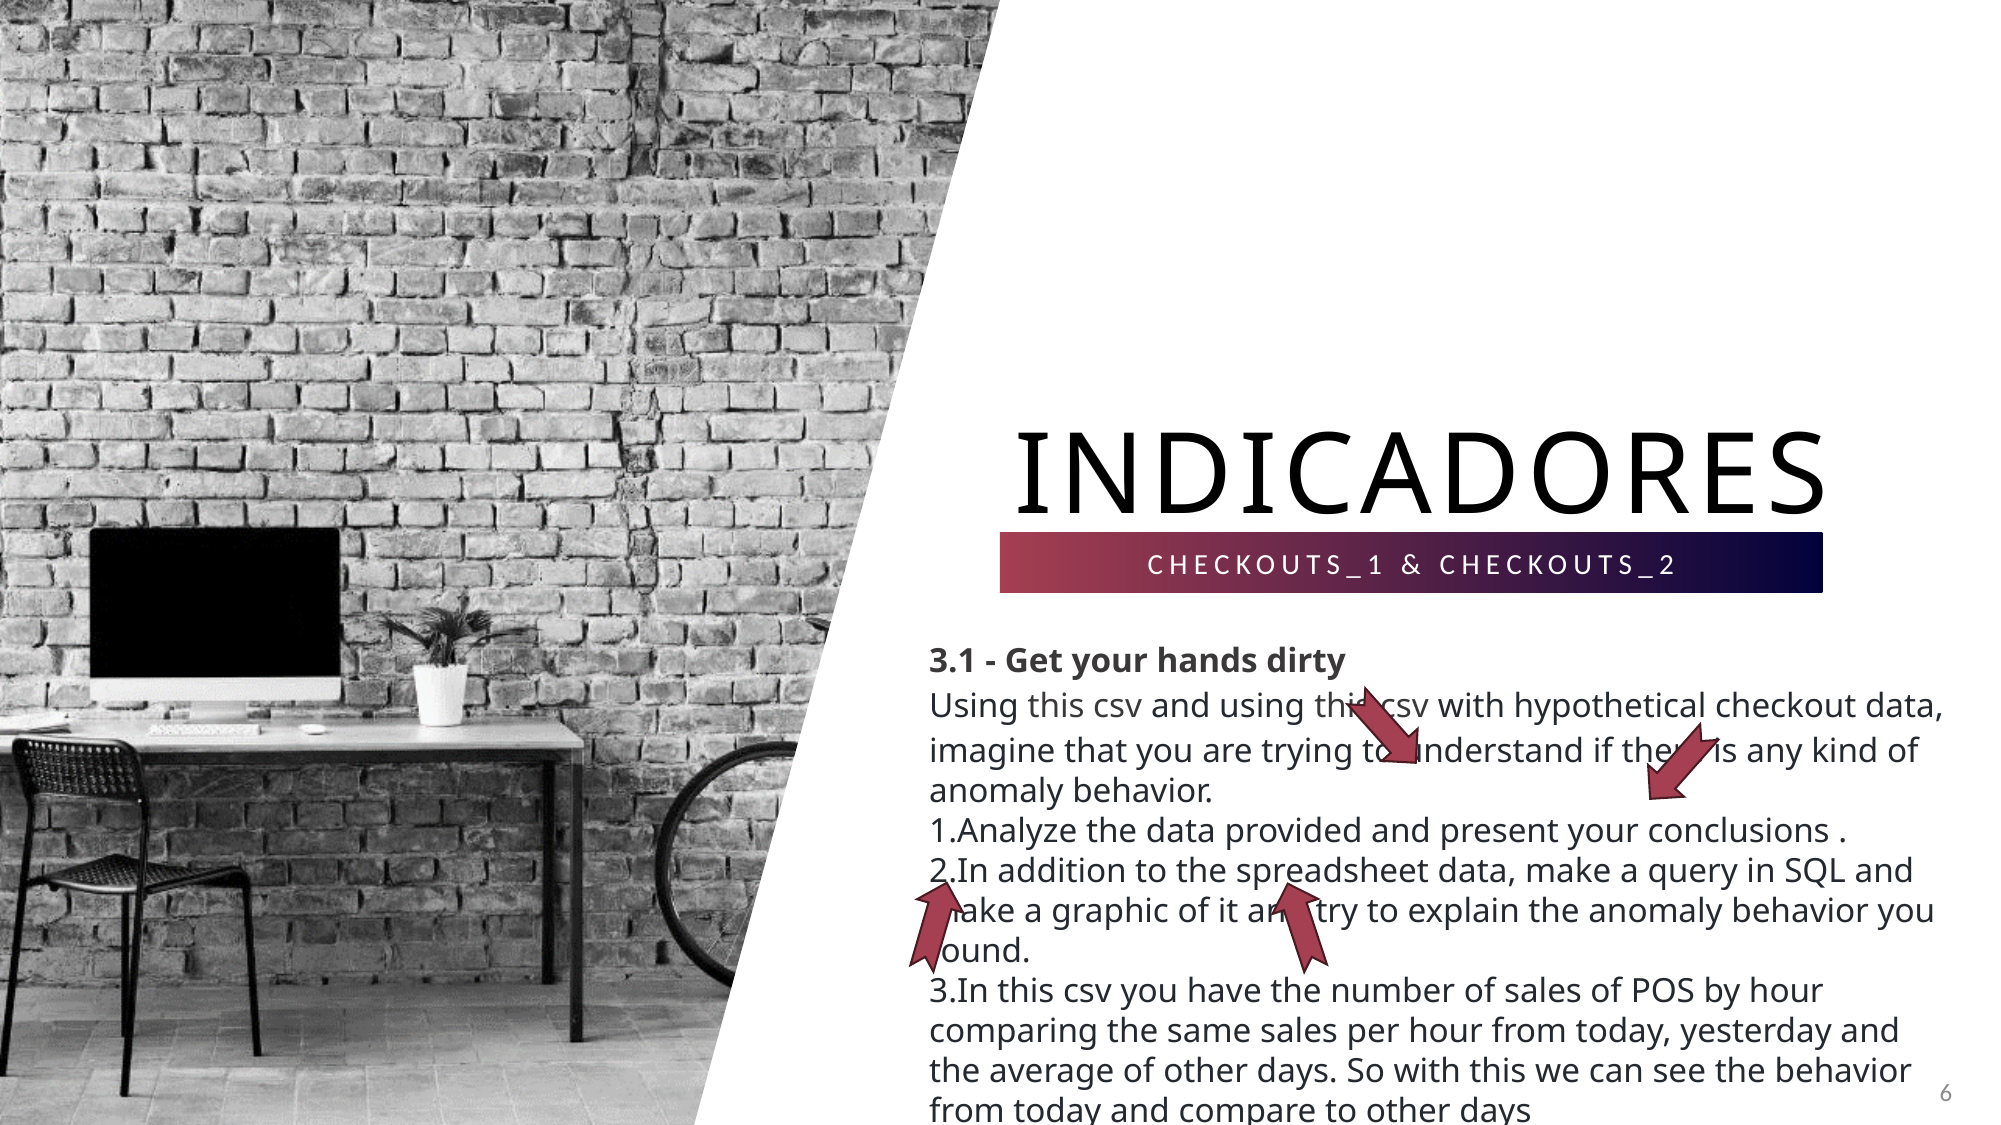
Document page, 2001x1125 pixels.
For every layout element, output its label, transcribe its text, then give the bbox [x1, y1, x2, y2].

picture [0, 0, 1000, 1125]
text_box [1646, 721, 1721, 800]
title indicadores [1000, 280, 1927, 544]
text_box [1270, 882, 1329, 975]
list Checkouts_1 & checkouts_2 [1000, 532, 1823, 593]
text_box [1344, 685, 1419, 764]
text_box 3.1 - Get your hands dirty Using this csv and using this csv with hypothetical checkout data, imagine that you are trying to understand if there is any kind of anomaly behavior. Analyze the data provided and present your conclusions . In addition to the spreadsheet data, make a query in SQL and make a graphic of it and try to explain the anomaly behavior you found. In this csv you have the number of sales of POS by hour comparing the same sales per hour from today, yesterday and the average of other days. So with this we can see the behavior from today and compare to other days [1000, 631, 1968, 1125]
